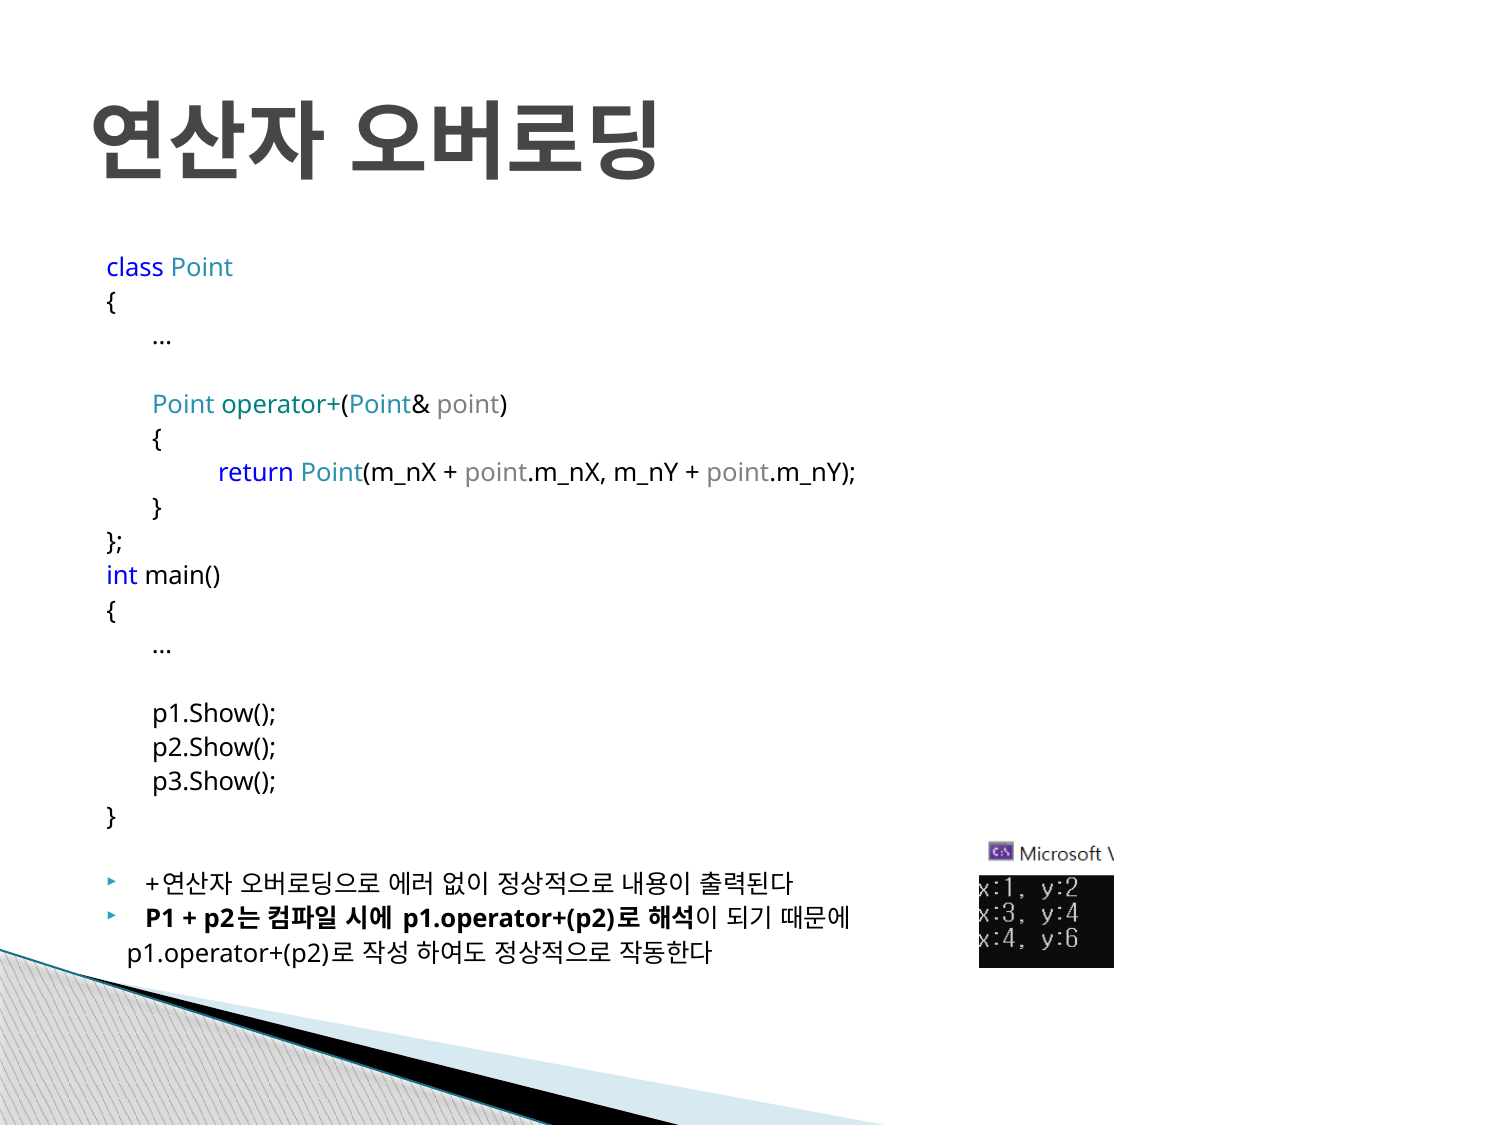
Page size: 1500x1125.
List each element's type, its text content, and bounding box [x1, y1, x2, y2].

list class Point { … Point operator+(Point& point) { return Point(m_nX + point.m_nX, m_nY + point.m_nY); } }; int main() { … p1.Show(); p2.Show(); p3.Show(); } +연산자 오버로딩으로 에러 없이 정상적으로 내용이 출력된다 P1 + p2는 컴파일 시에 p1.operator+(p2)로 해석이 되기 때문에 p1.operator+(p2)로 작성 하여도 정상적으로 작동한다 [75, 243, 1425, 986]
picture [979, 831, 1114, 968]
title 연산자 오버로딩 [75, 45, 1425, 233]
